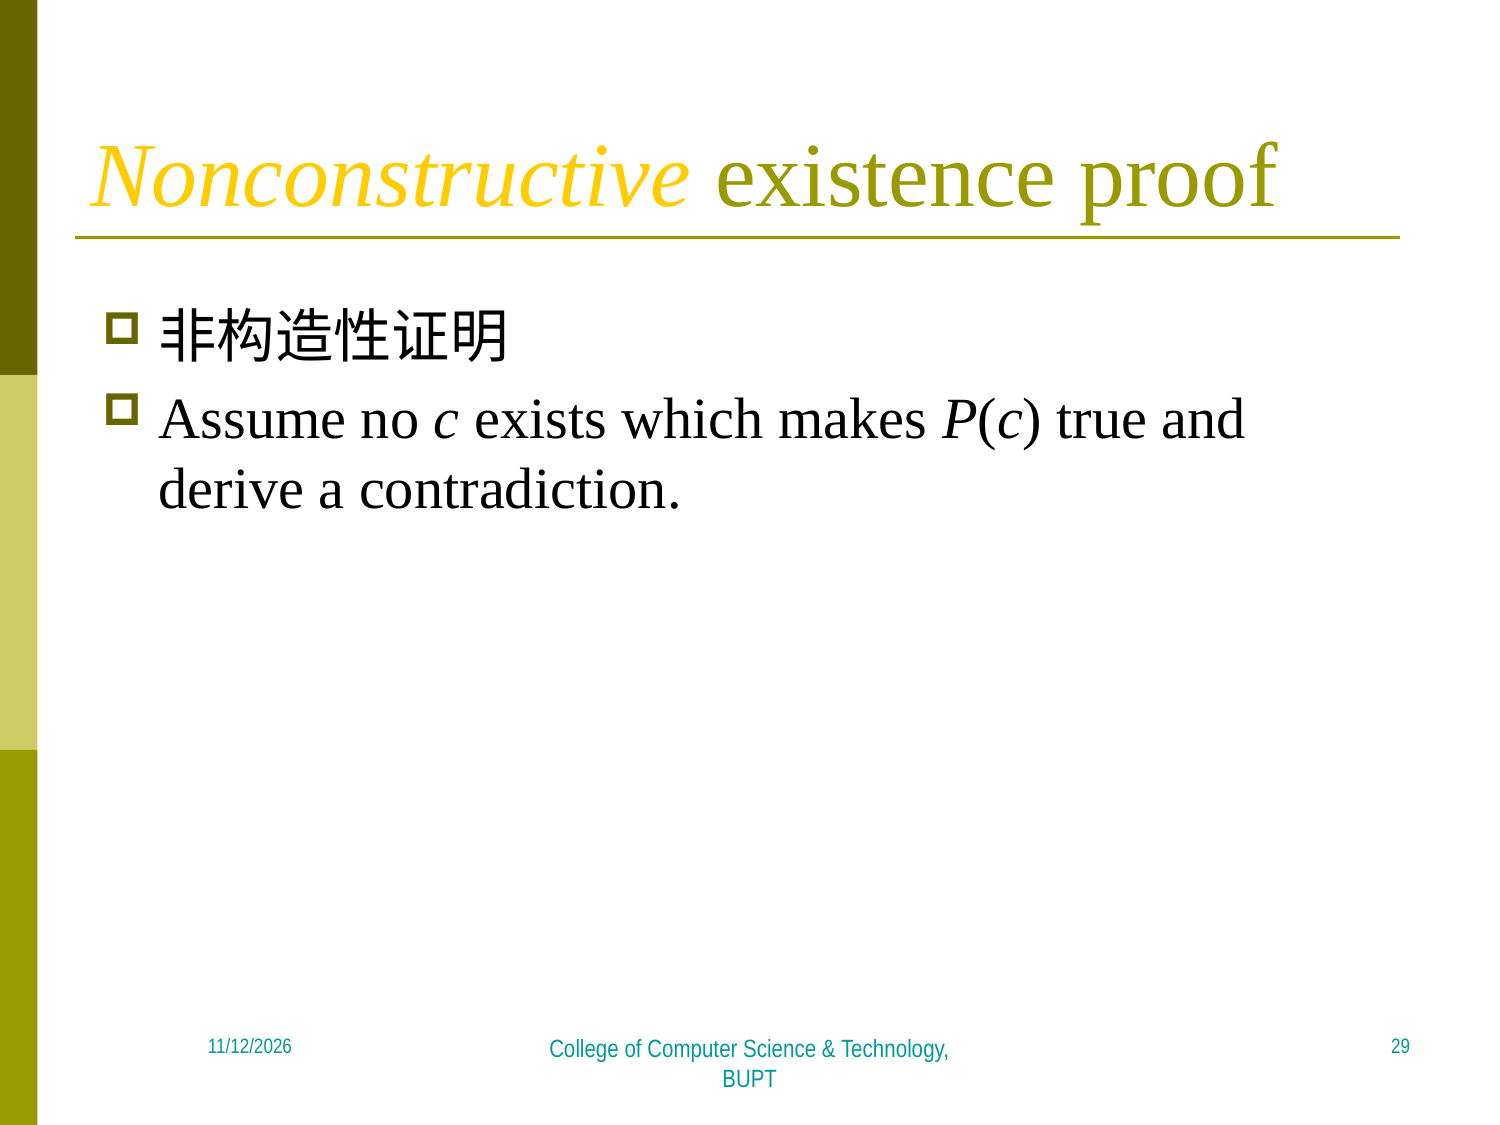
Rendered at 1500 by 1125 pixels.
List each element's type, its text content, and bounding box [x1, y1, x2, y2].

list 非构造性证明 Assume no c exists which makes P(c) true and derive a contradiction. [87, 291, 1363, 967]
slide_number 29 [1074, 1025, 1425, 1100]
title Nonconstructive existence proof [75, 45, 1425, 233]
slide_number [75, 1025, 425, 1100]
footer College of Computer Science & Technology, BUPT [512, 1025, 988, 1100]
